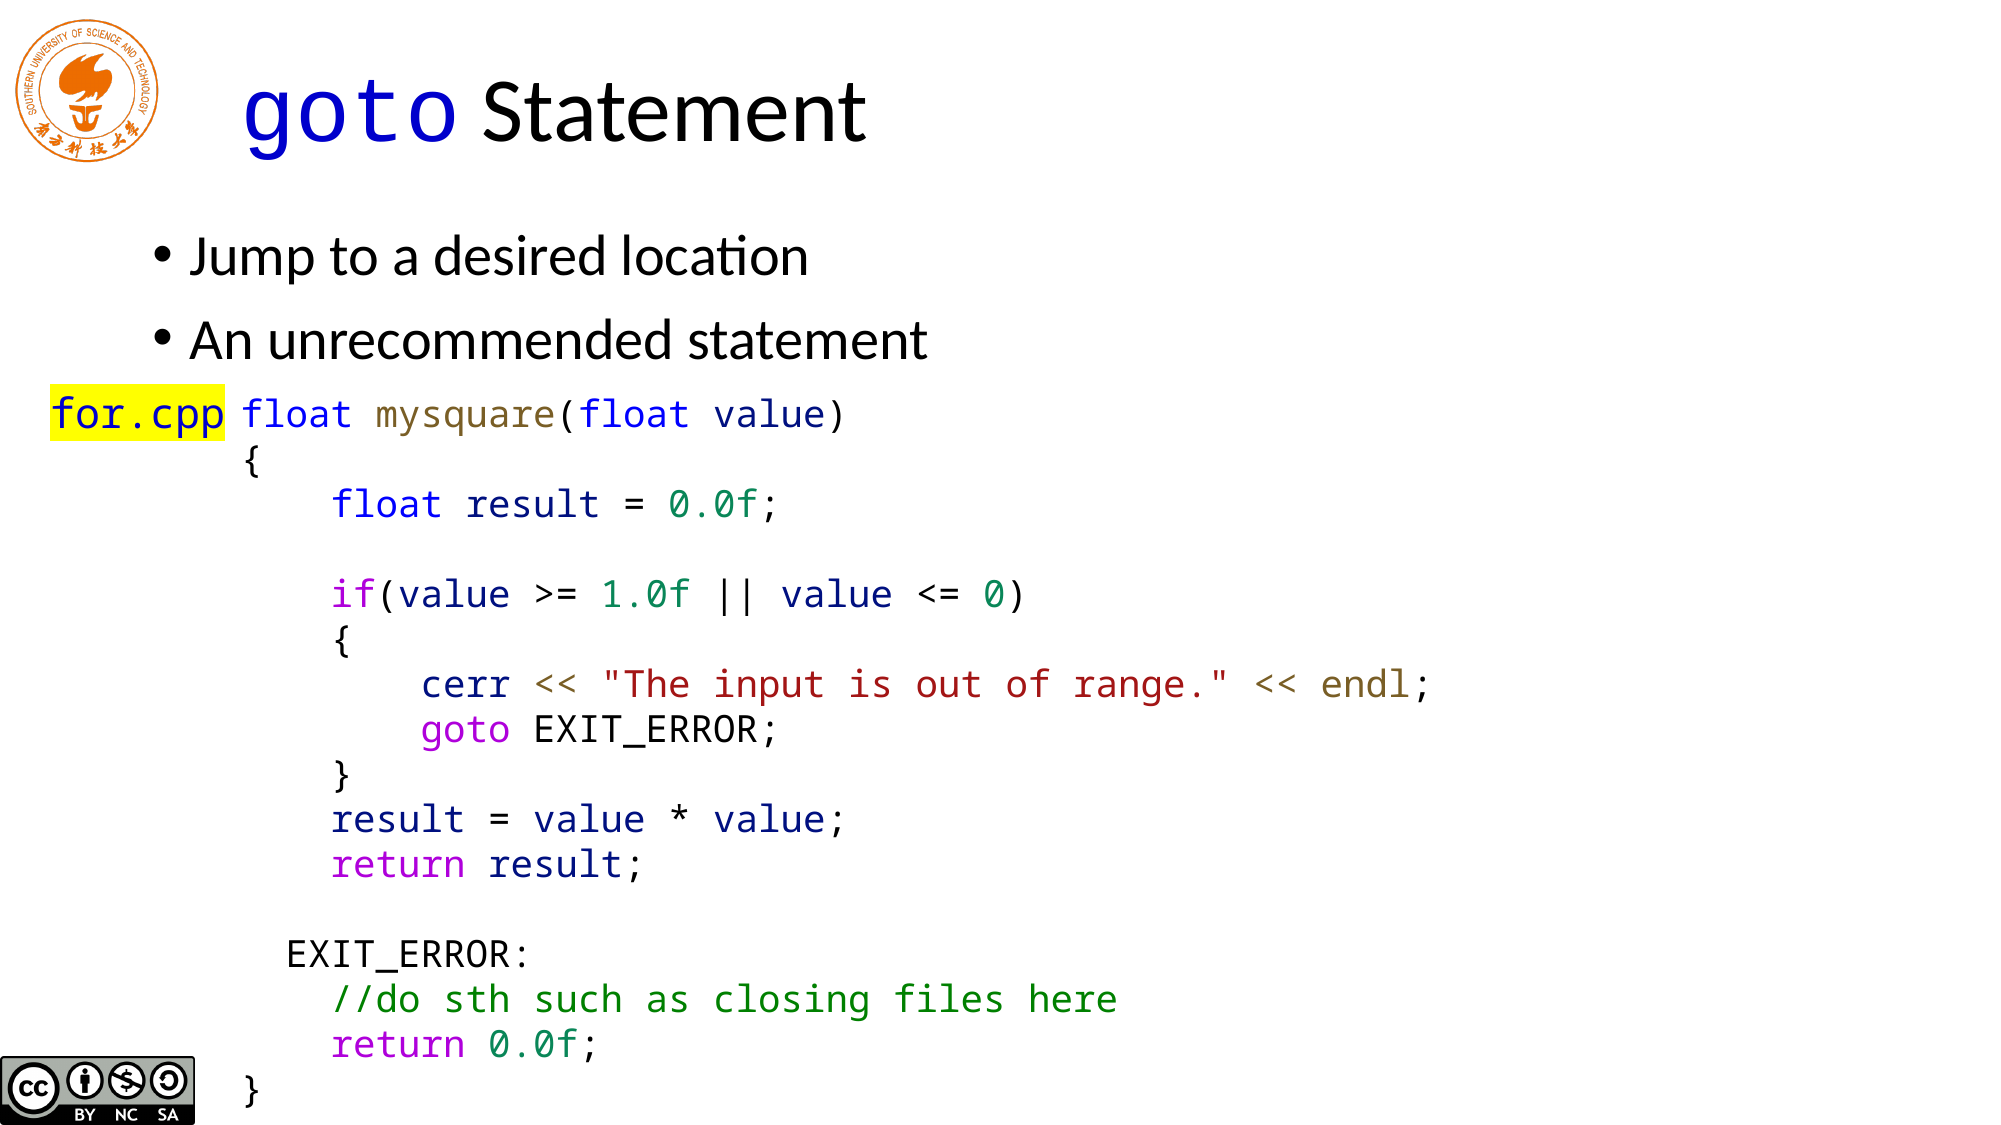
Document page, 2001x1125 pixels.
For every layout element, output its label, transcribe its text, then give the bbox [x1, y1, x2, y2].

list Jump to a desired location An unrecommended statement [137, 217, 1951, 413]
picture [0, 1056, 195, 1125]
text_box float mysquare(float value) { float result = 0.0f; if(value >= 1.0f || value <= 0) { cerr << "The input is out of range." << endl; goto EXIT_ERROR; } result = value * value; return result; EXIT_ERROR: //do sth such as closing files here return 0.0f; } [225, 382, 1594, 1118]
text_box for.cpp [35, 379, 240, 445]
title goto Statement [225, 43, 1951, 181]
picture [10, 0, 170, 166]
